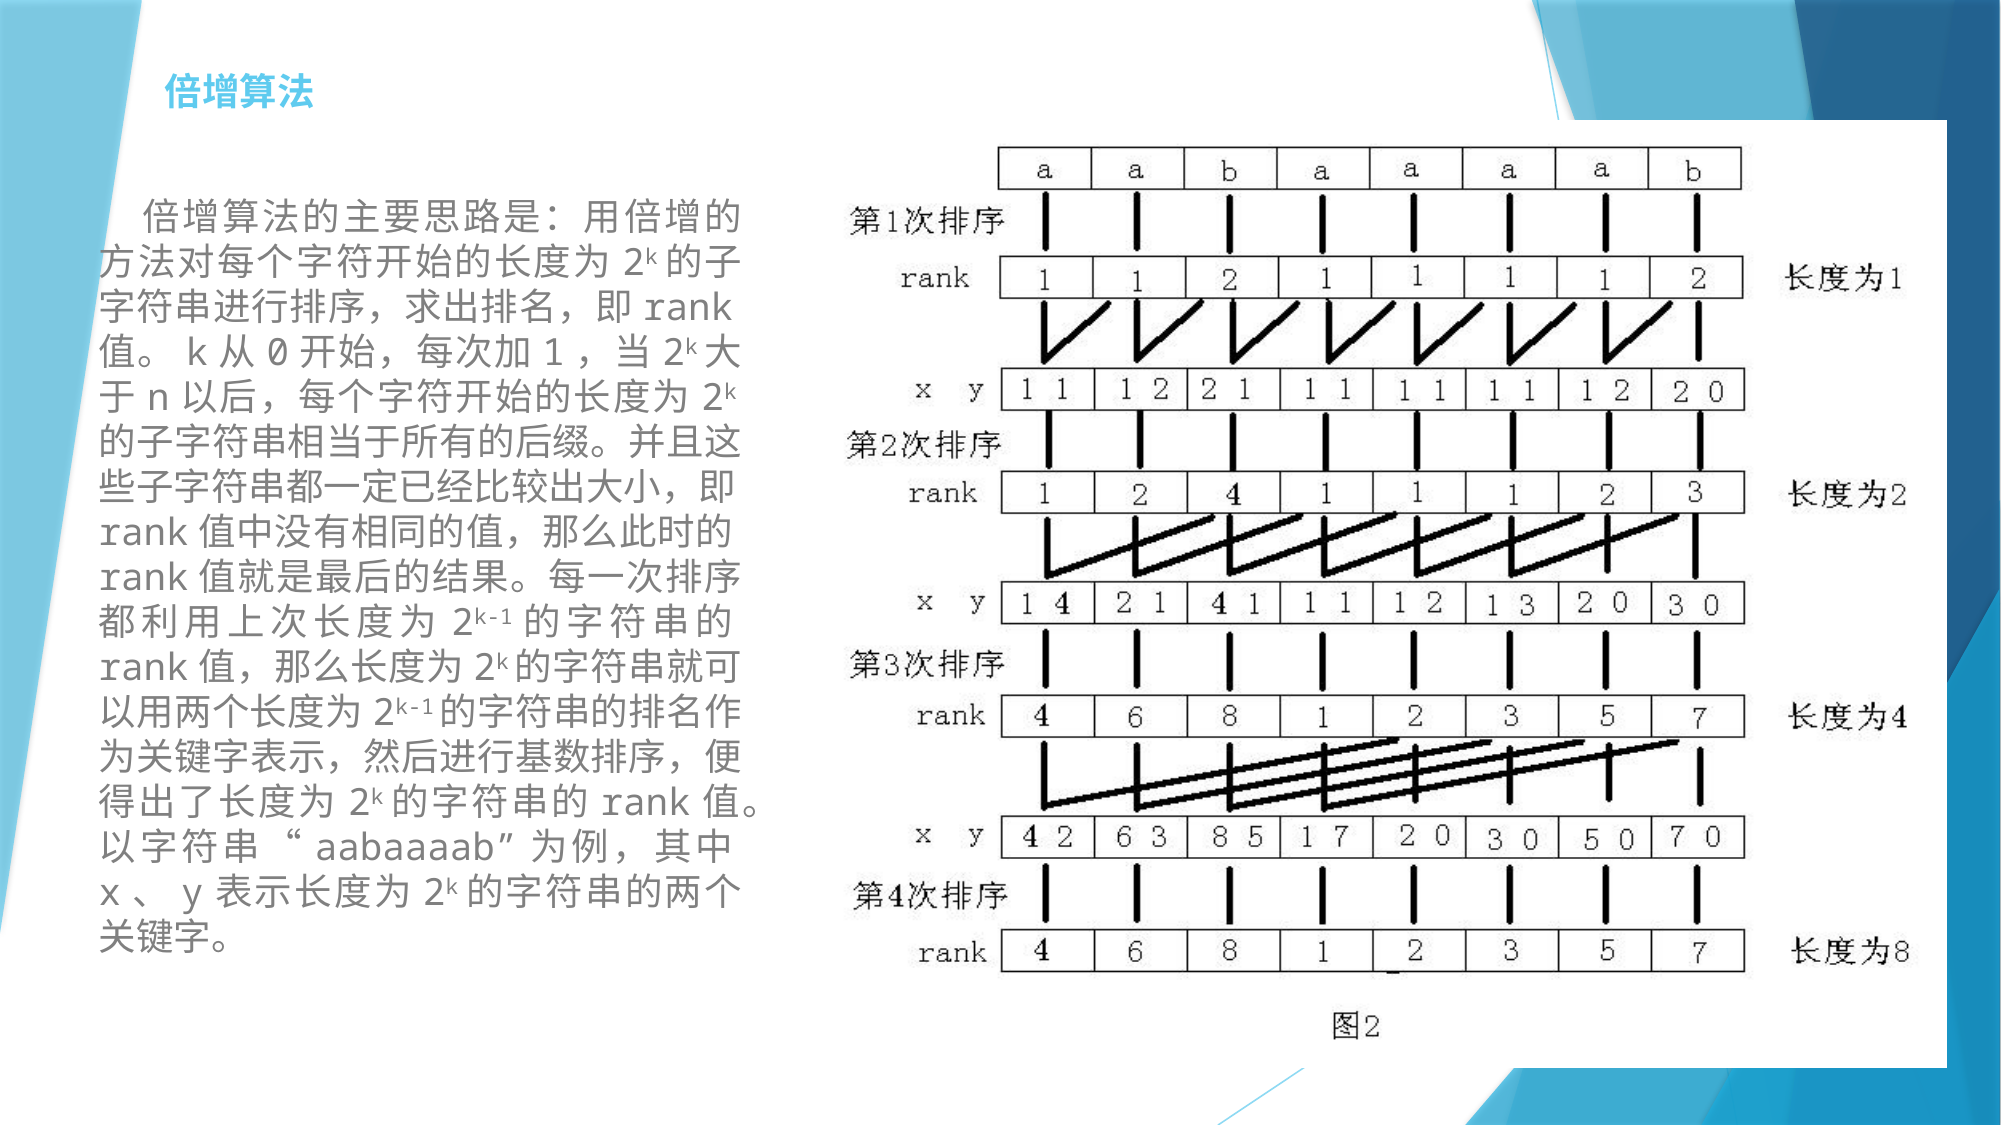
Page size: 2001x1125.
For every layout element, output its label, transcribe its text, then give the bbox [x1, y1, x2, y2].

subtitle 倍增算法的主要思路是：用倍增的方法对每个字符开始的长度为2k的子字符串进行排序，求出排名，即rank值。k从0开始，每次加1，当2k大于n以后，每个字符开始的长度为2k的子字符串相当于所有的后缀。并且这些子字符串都一定已经比较出大小，即rank值中没有相同的值，那么此时的rank值就是最后的结果。每一次排序都利用上次长度为2k-1的字符串的rank值，那么长度为2k的字符串就可以用两个长度为2k-1的字符串的排名作为关键字表示，然后进行基数排序，便得出了长度为2k的字符串的rank值。以字符串“aabaaaab”为例，其中x、y表示长度为2k的字符串的两个关键字。 [83, 185, 787, 1090]
title 倍增算法 [149, 35, 1424, 121]
picture [806, 120, 1948, 1068]
